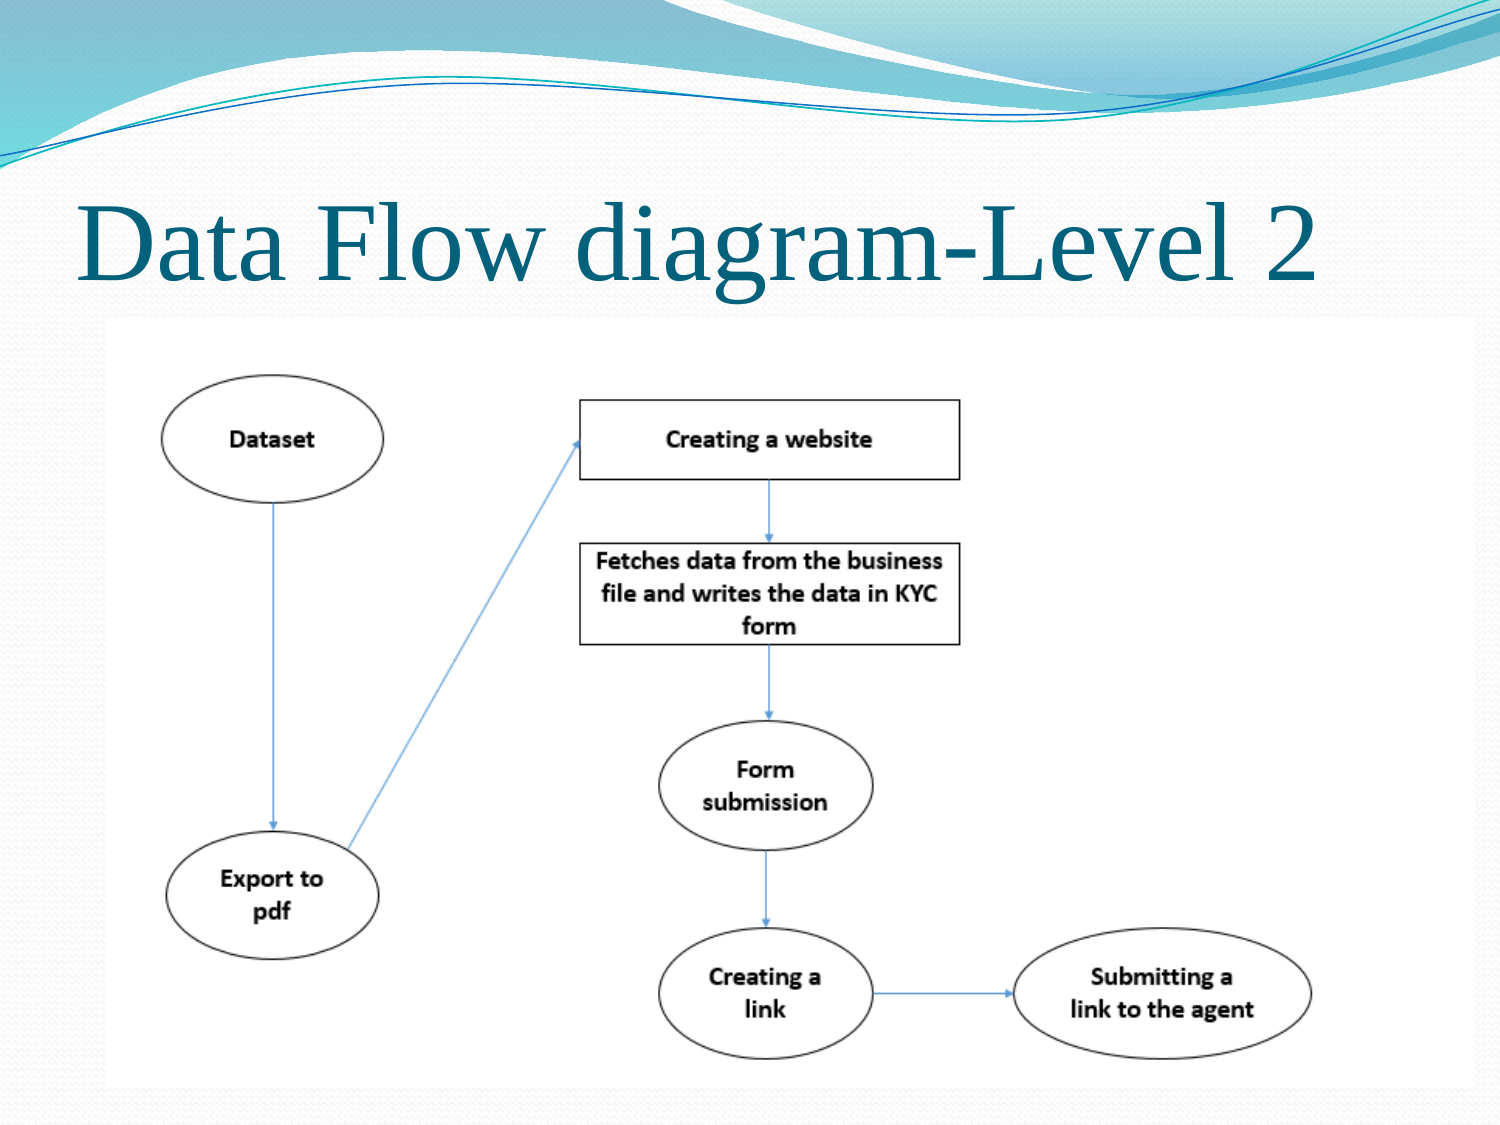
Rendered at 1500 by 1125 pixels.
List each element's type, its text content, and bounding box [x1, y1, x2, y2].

title Data Flow diagram-Level 2 [75, 115, 1425, 303]
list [107, 317, 1476, 1088]
